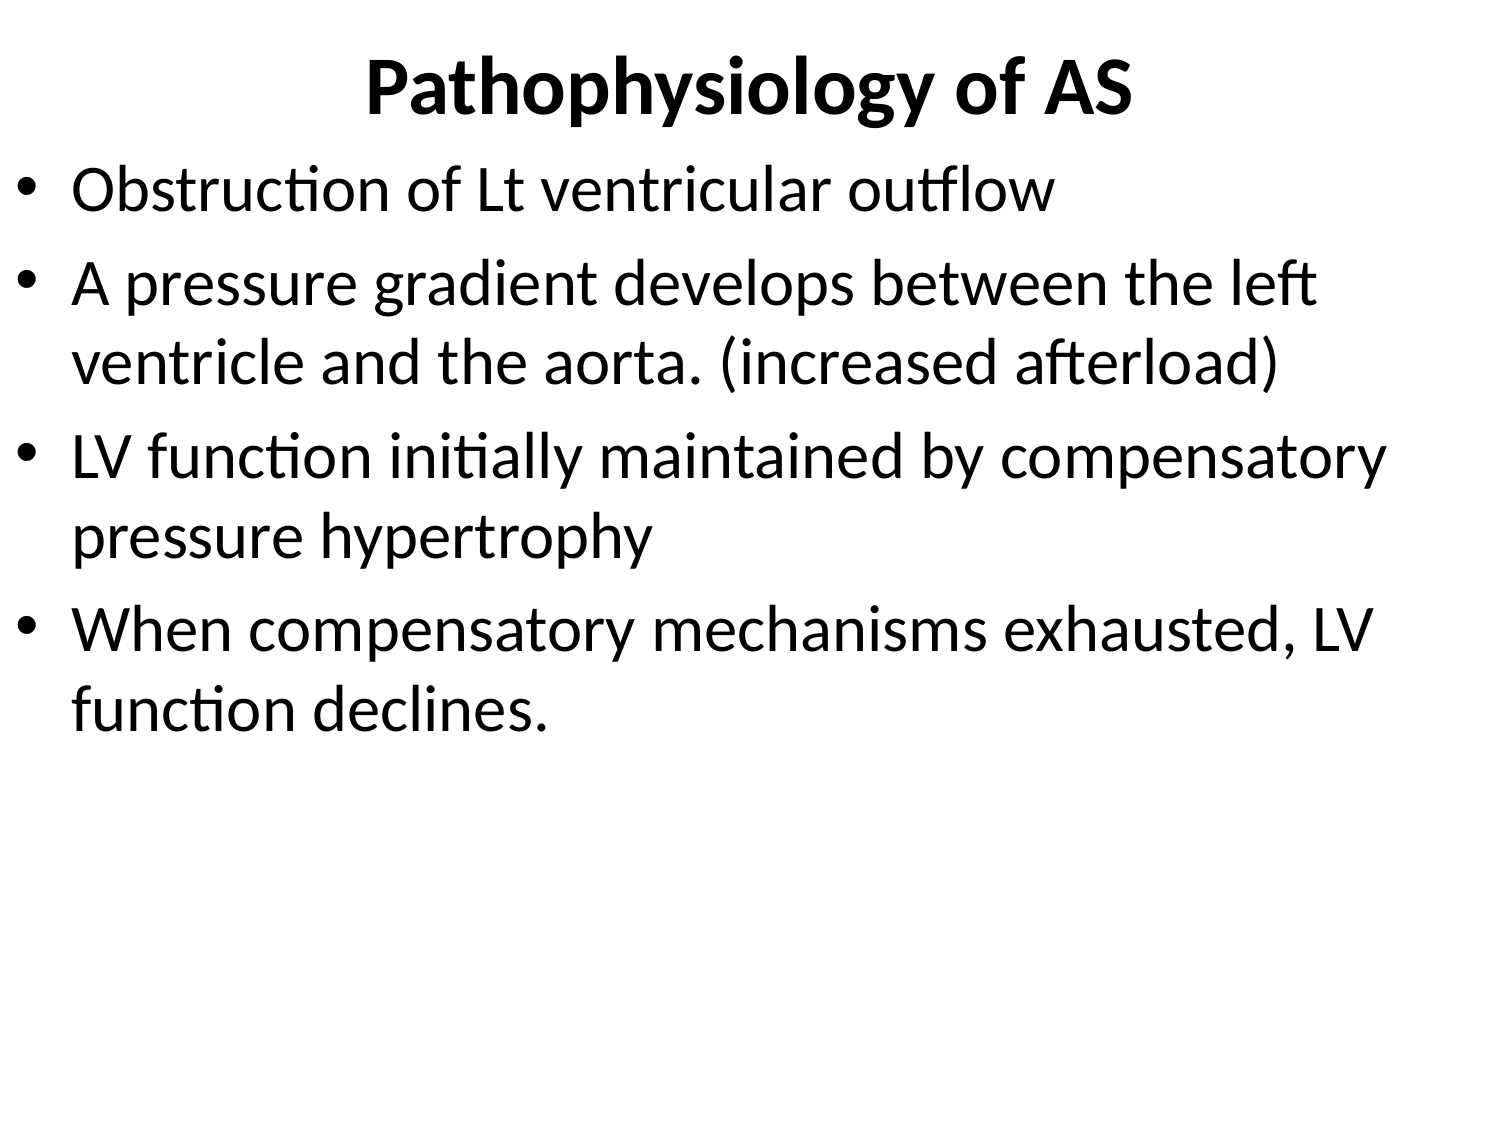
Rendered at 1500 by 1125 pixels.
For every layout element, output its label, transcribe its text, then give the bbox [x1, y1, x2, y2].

list Obstruction of Lt ventricular outflow A pressure gradient develops between the left ventricle and the aorta. (increased afterload) LV function initially maintained by compensatory pressure hypertrophy When compensatory mechanisms exhausted, LV function declines. [0, 137, 1500, 1125]
title Pathophysiology of AS [75, 0, 1425, 137]
